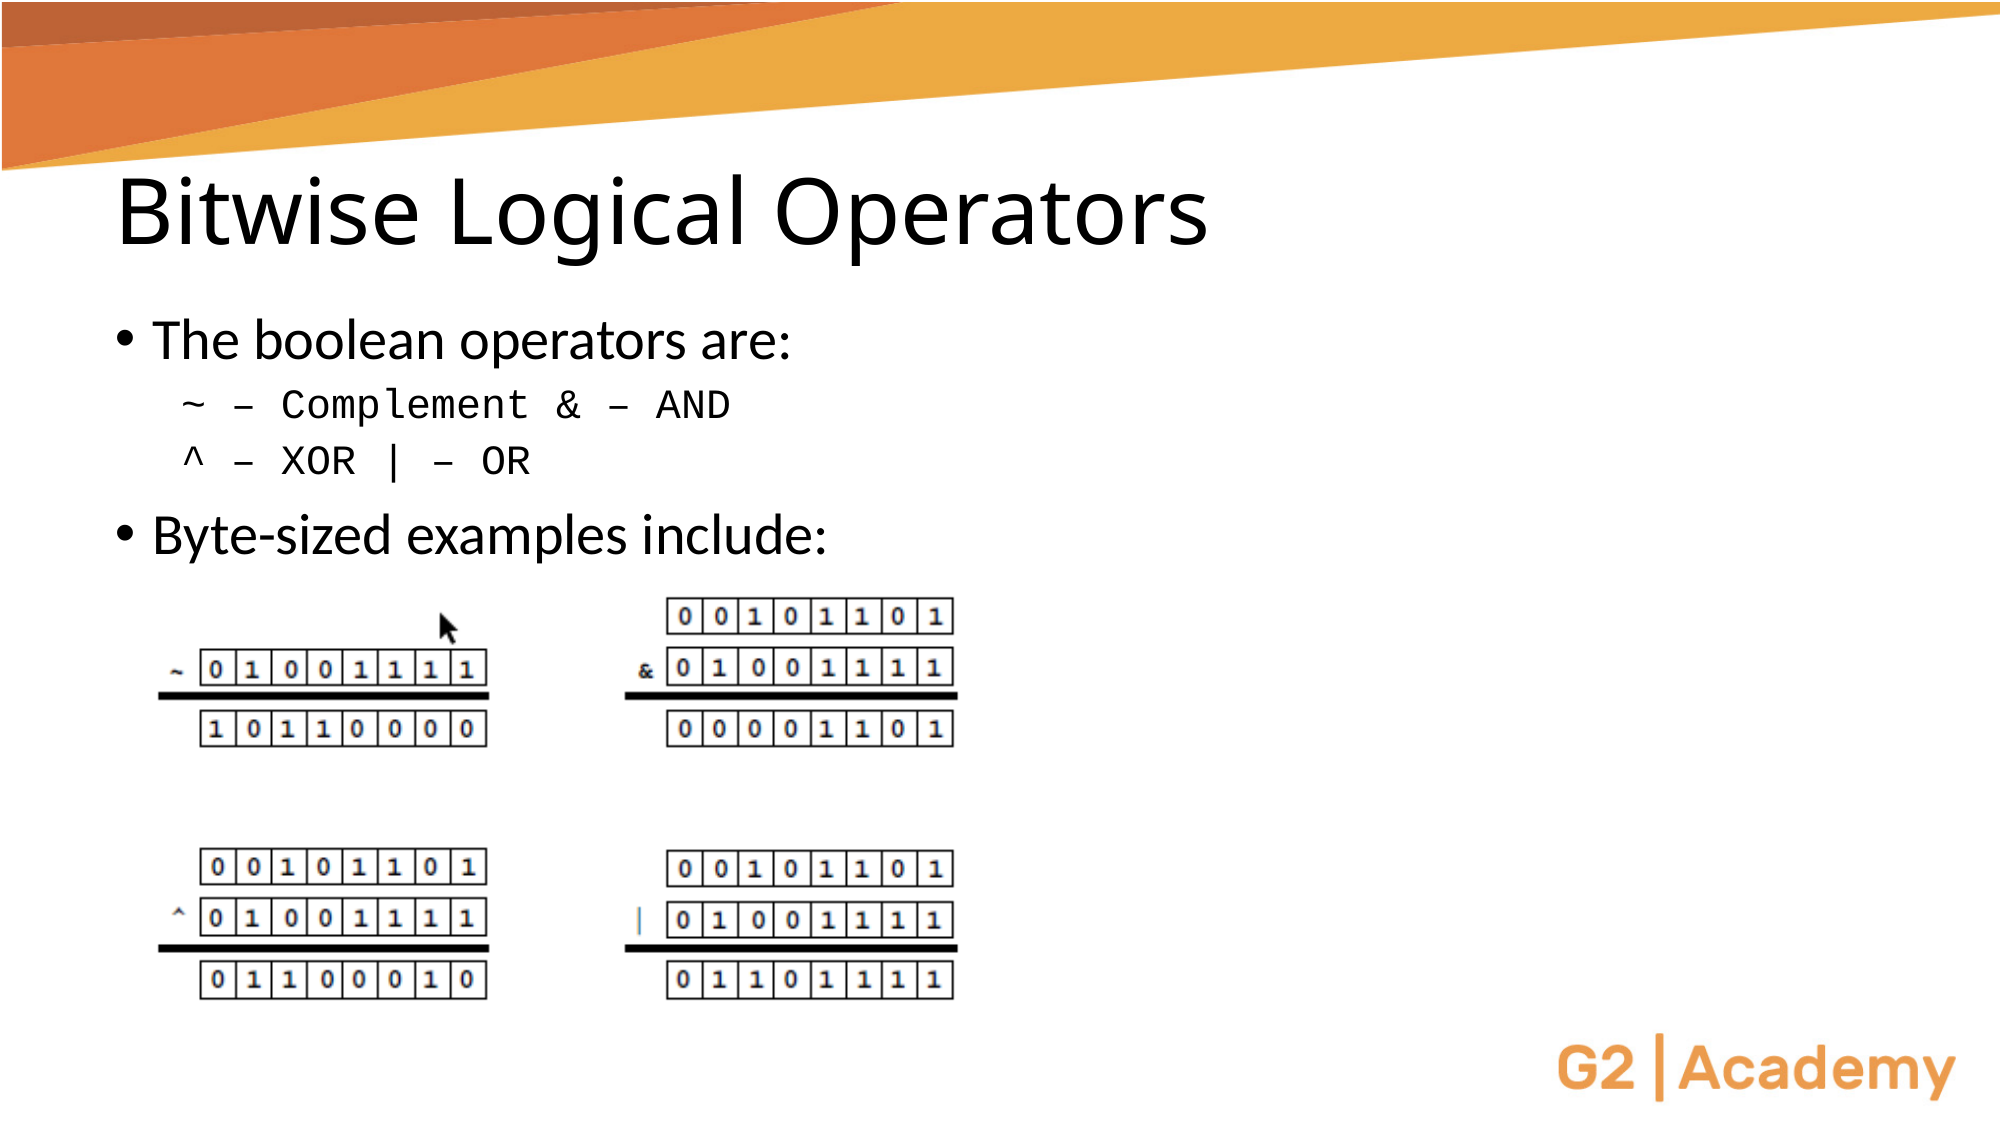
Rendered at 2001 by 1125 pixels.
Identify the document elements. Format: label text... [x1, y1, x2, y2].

picture [1, 2, 2000, 1125]
title Bitwise Logical Operators [99, 127, 1900, 302]
list The boolean operators are: ~ – Complement & – AND ^ – XOR | – OR Byte-sized examples include: [99, 302, 1900, 1012]
